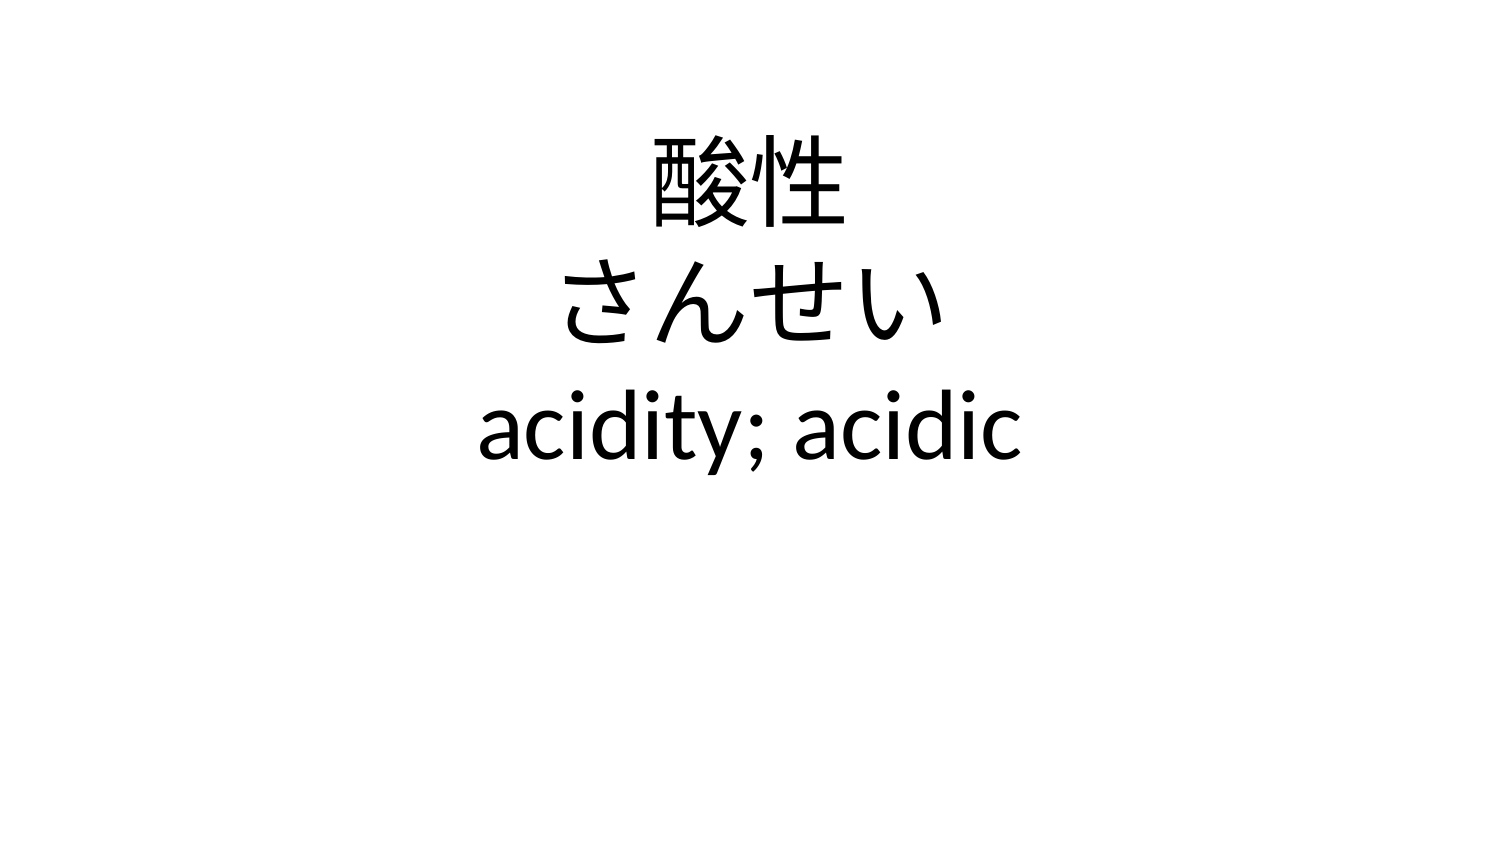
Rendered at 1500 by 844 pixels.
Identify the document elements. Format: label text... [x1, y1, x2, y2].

text_box 酸性 さんせい acidity; acidic [0, 149, 1500, 450]
